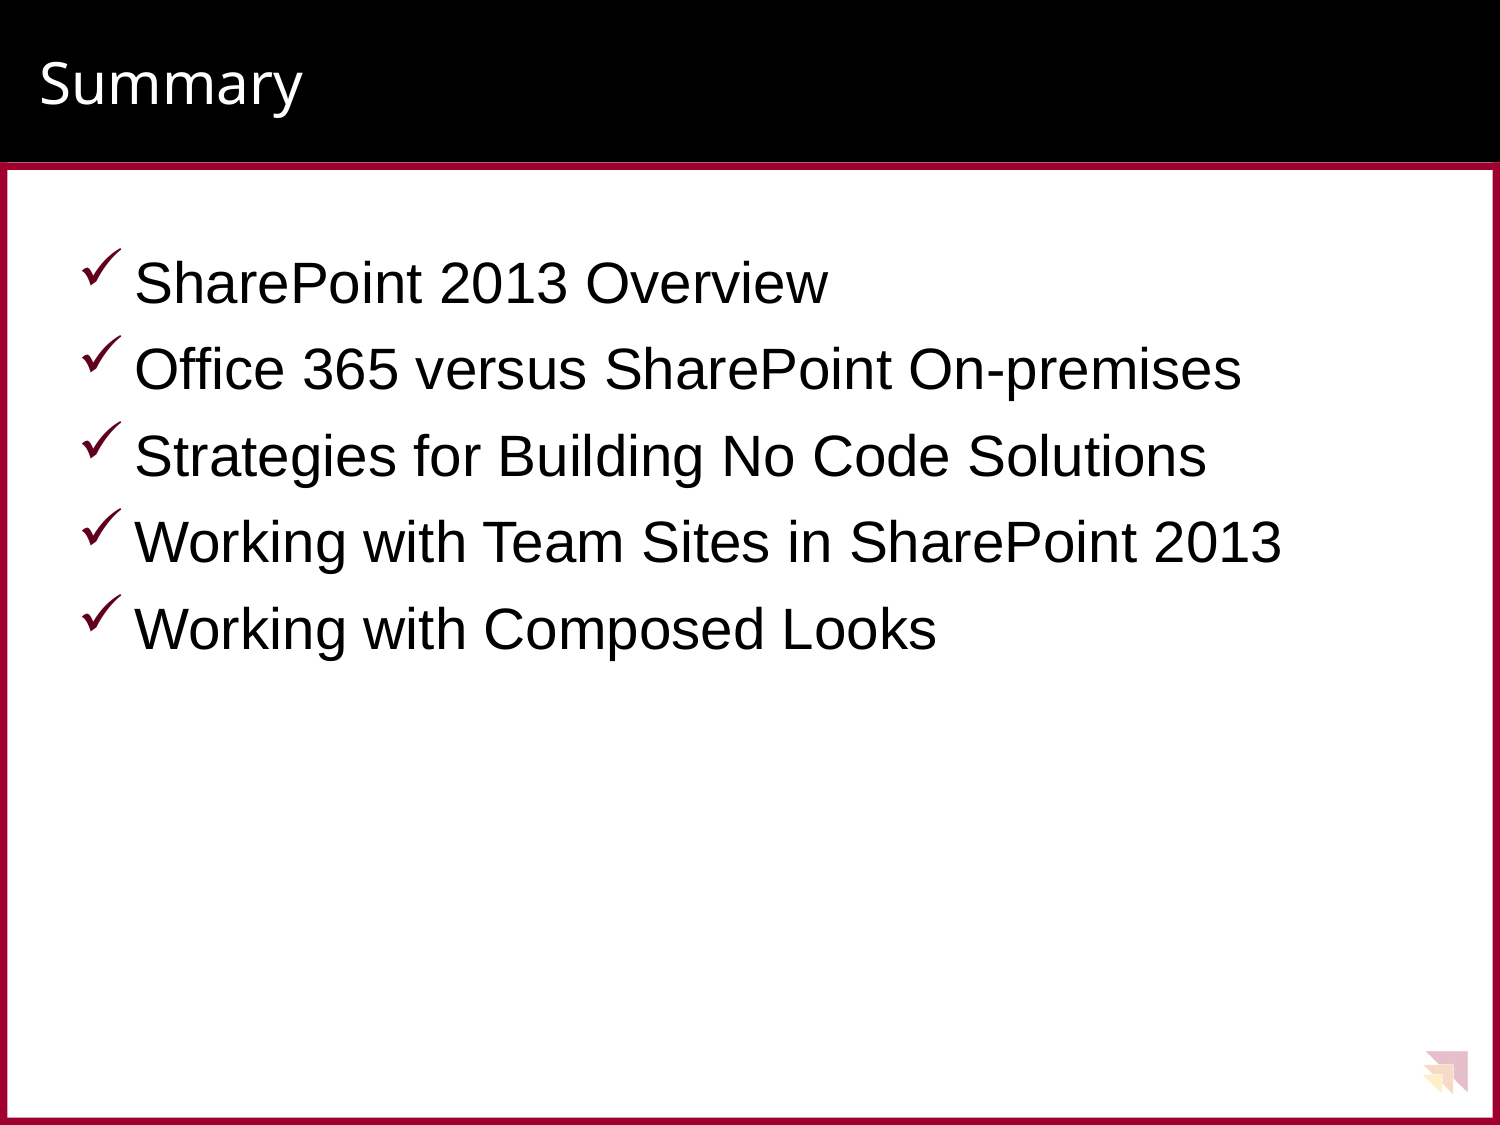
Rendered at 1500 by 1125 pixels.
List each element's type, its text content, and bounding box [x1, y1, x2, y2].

list SharePoint 2013 Overview Office 365 versus SharePoint On-premises Strategies for Building No Code Solutions Working with Team Sites in SharePoint 2013 Working with Composed Looks [62, 237, 1438, 1088]
title Summary [24, 12, 1438, 150]
